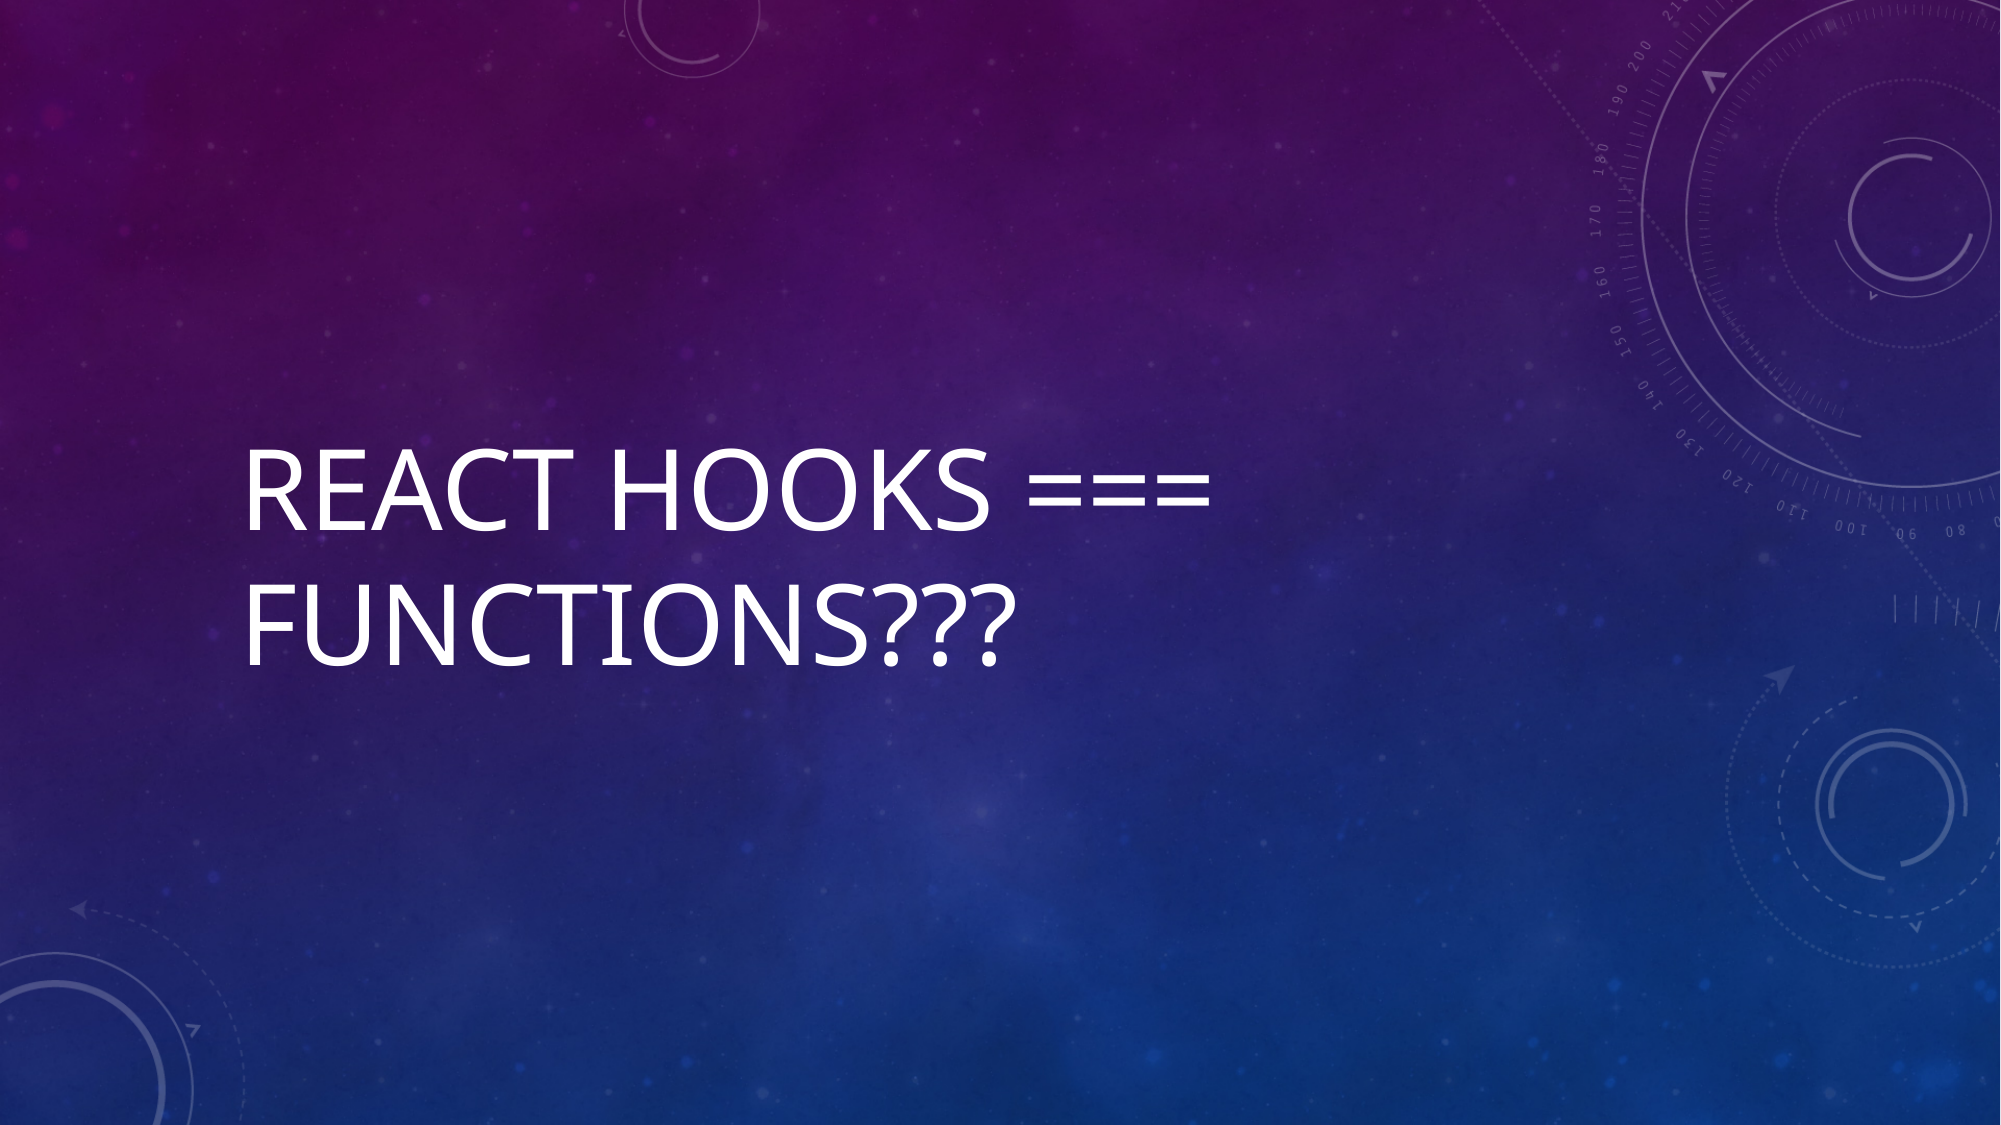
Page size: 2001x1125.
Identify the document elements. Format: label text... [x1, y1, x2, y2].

title React hooks === functions??? [224, 433, 1913, 672]
picture [0, 0, 2001, 1125]
